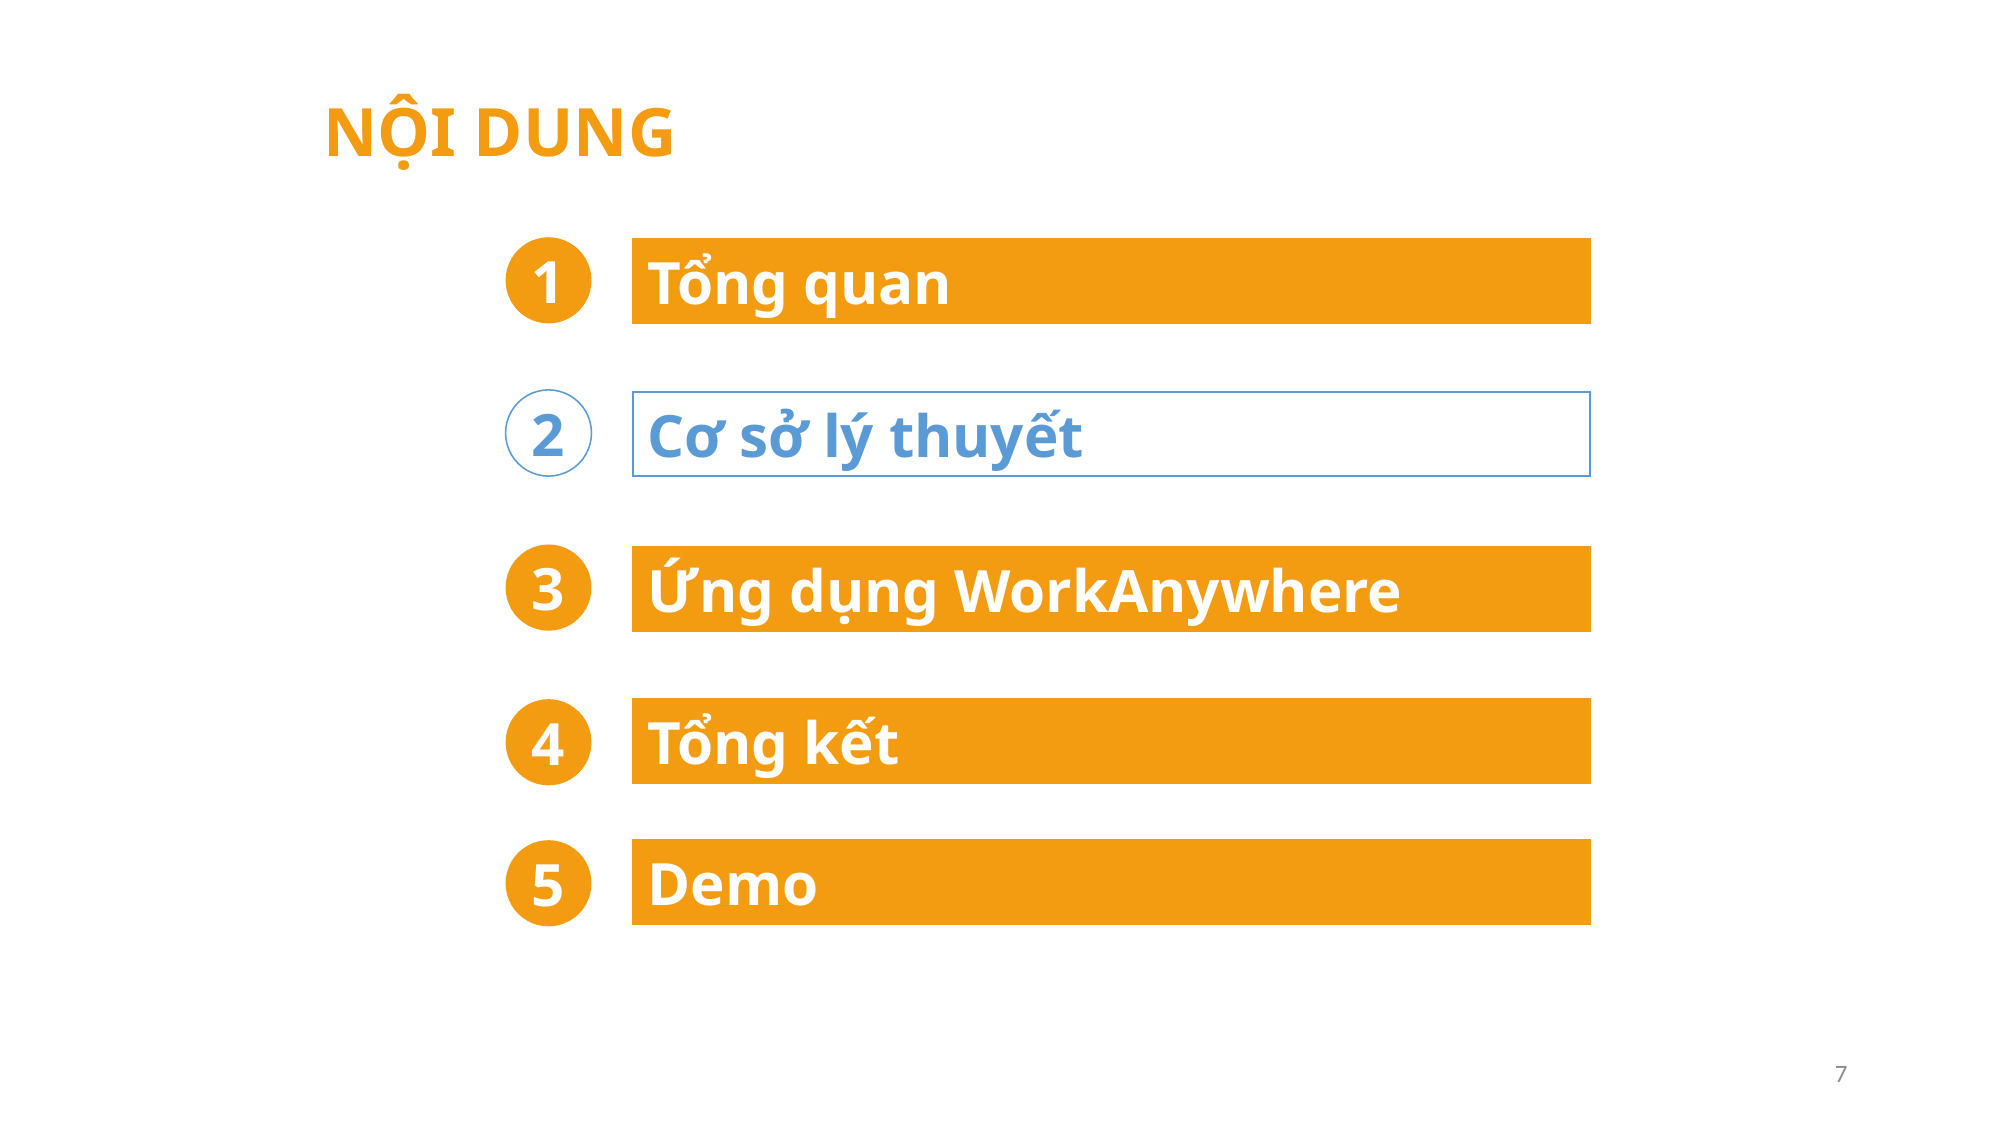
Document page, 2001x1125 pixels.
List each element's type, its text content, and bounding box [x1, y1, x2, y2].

text_box 4 [505, 699, 592, 786]
slide_number 7 [1412, 1042, 1863, 1103]
text_box NỘI DUNG [308, 81, 703, 177]
text_box Tổng quan [632, 238, 1591, 324]
text_box Demo [632, 839, 1591, 925]
text_box 1 [505, 237, 592, 324]
text_box 2 [505, 389, 592, 477]
text_box Tổng kết [632, 698, 1591, 784]
text_box Cơ sở lý thuyết [632, 391, 1591, 477]
text_box Ứng dụng WorkAnywhere [632, 546, 1591, 632]
text_box 3 [505, 544, 592, 631]
text_box 5 [505, 840, 592, 927]
